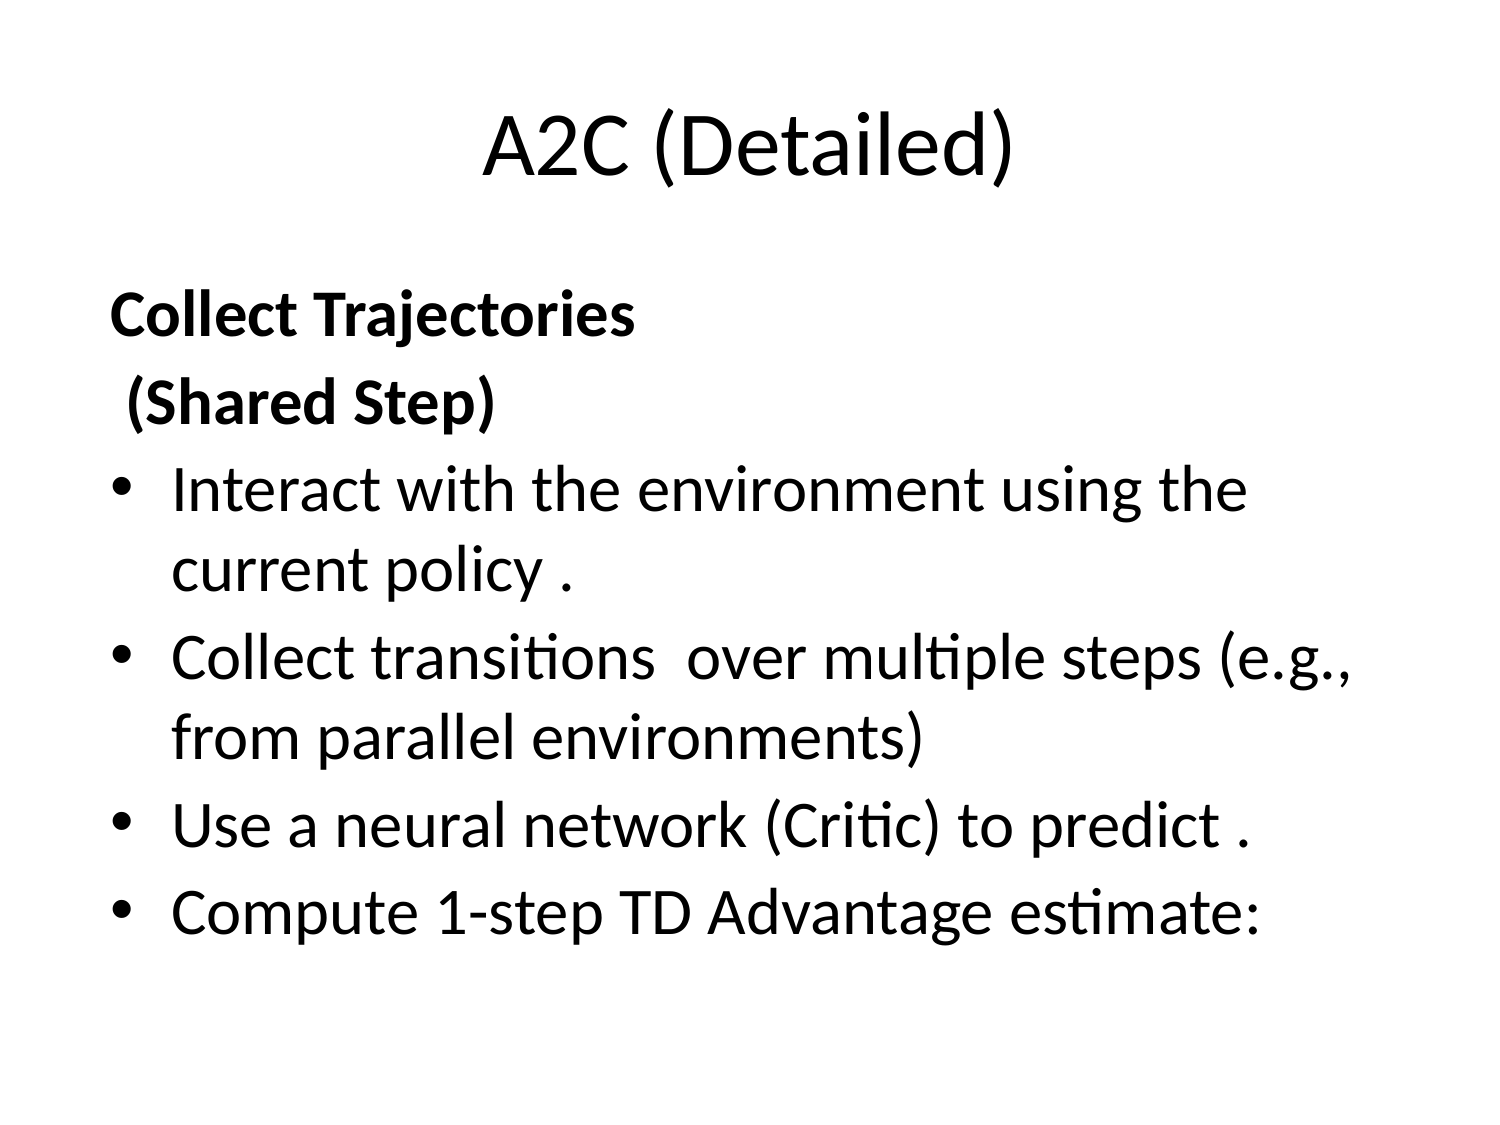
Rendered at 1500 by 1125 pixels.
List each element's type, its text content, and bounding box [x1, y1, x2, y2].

title A2C (Detailed) [75, 45, 1425, 233]
